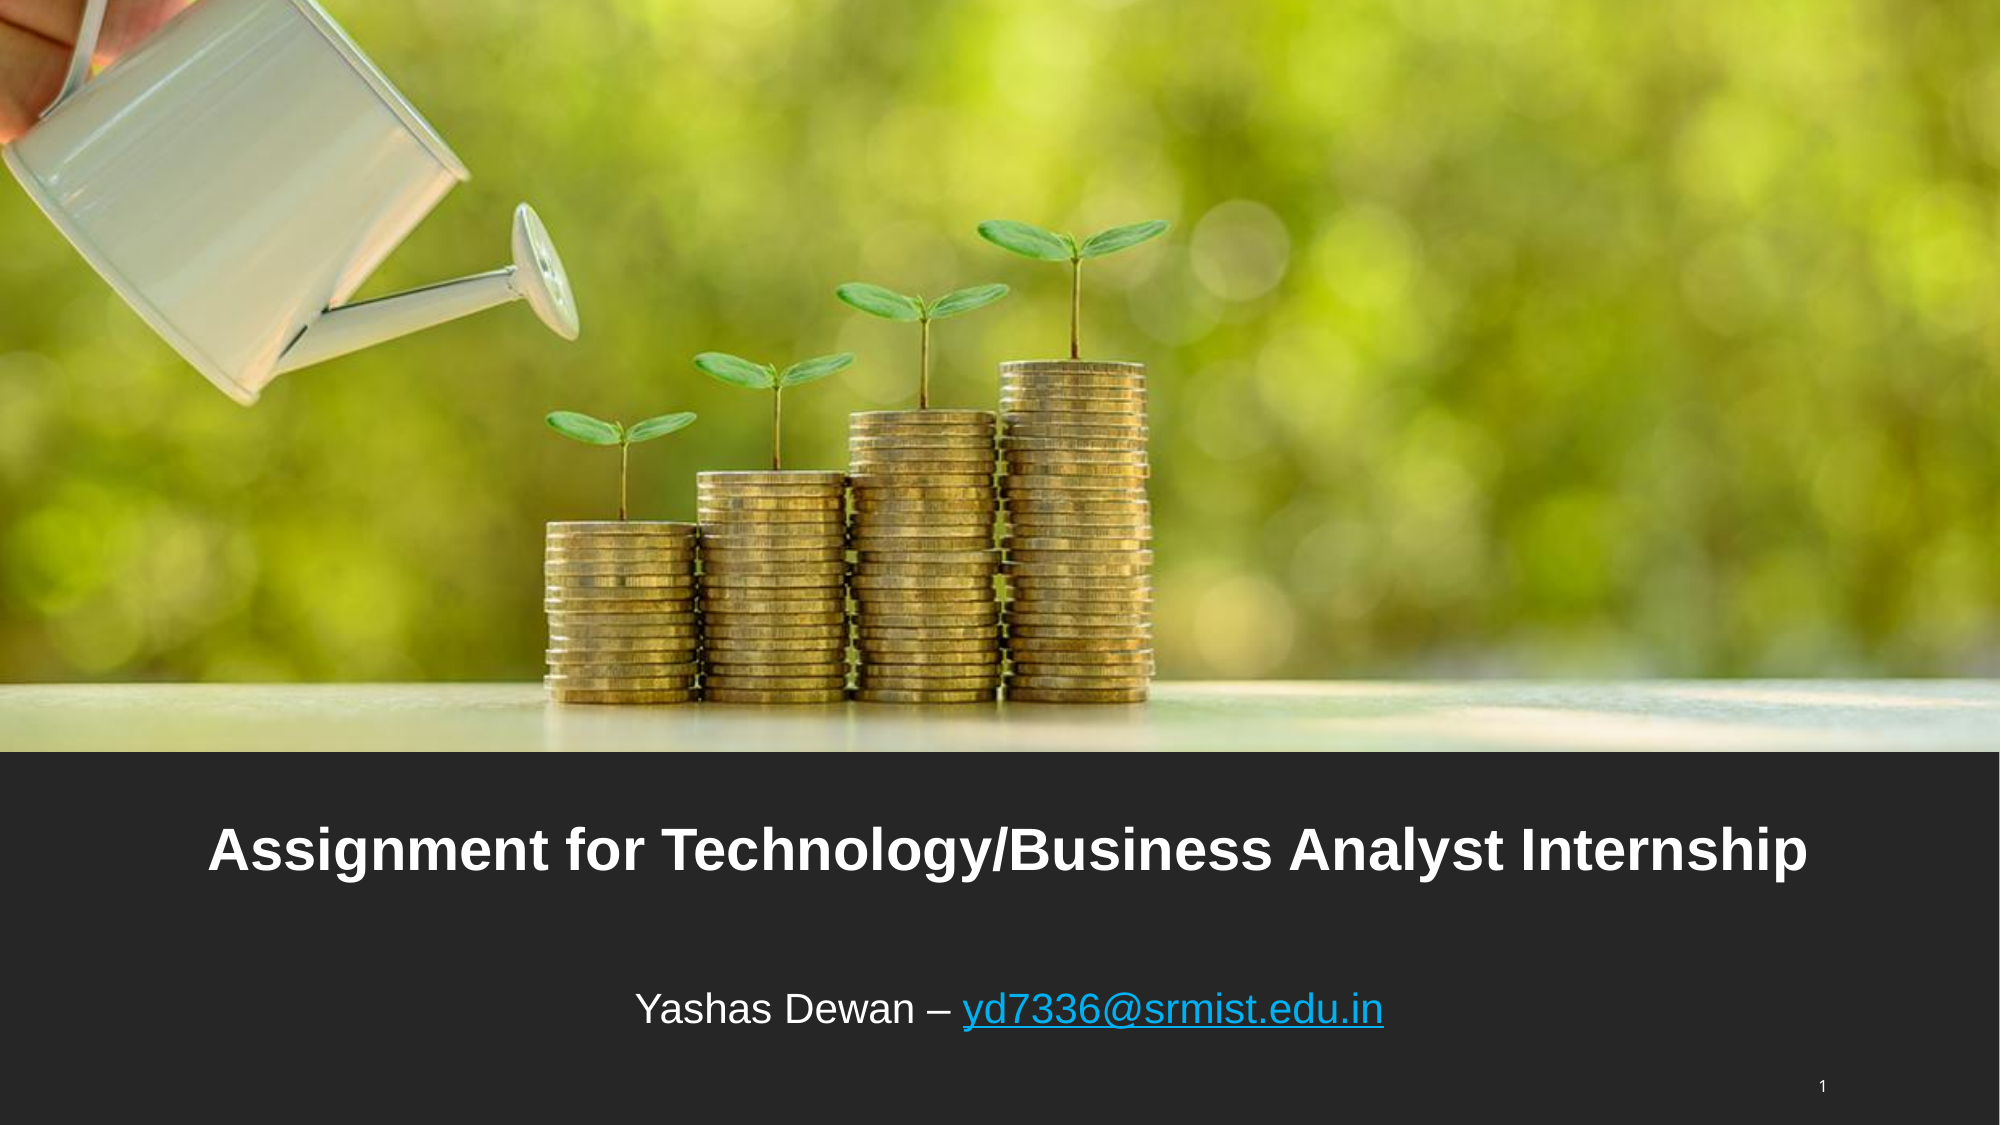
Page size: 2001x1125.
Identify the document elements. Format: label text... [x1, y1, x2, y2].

slide_number ‹#› [1803, 1057, 1932, 1118]
list Assignment for Technology/Business Analyst Internship Yashas Dewan – yd7336@srmist.edu.in [180, 803, 1839, 1055]
picture [0, 0, 2000, 752]
